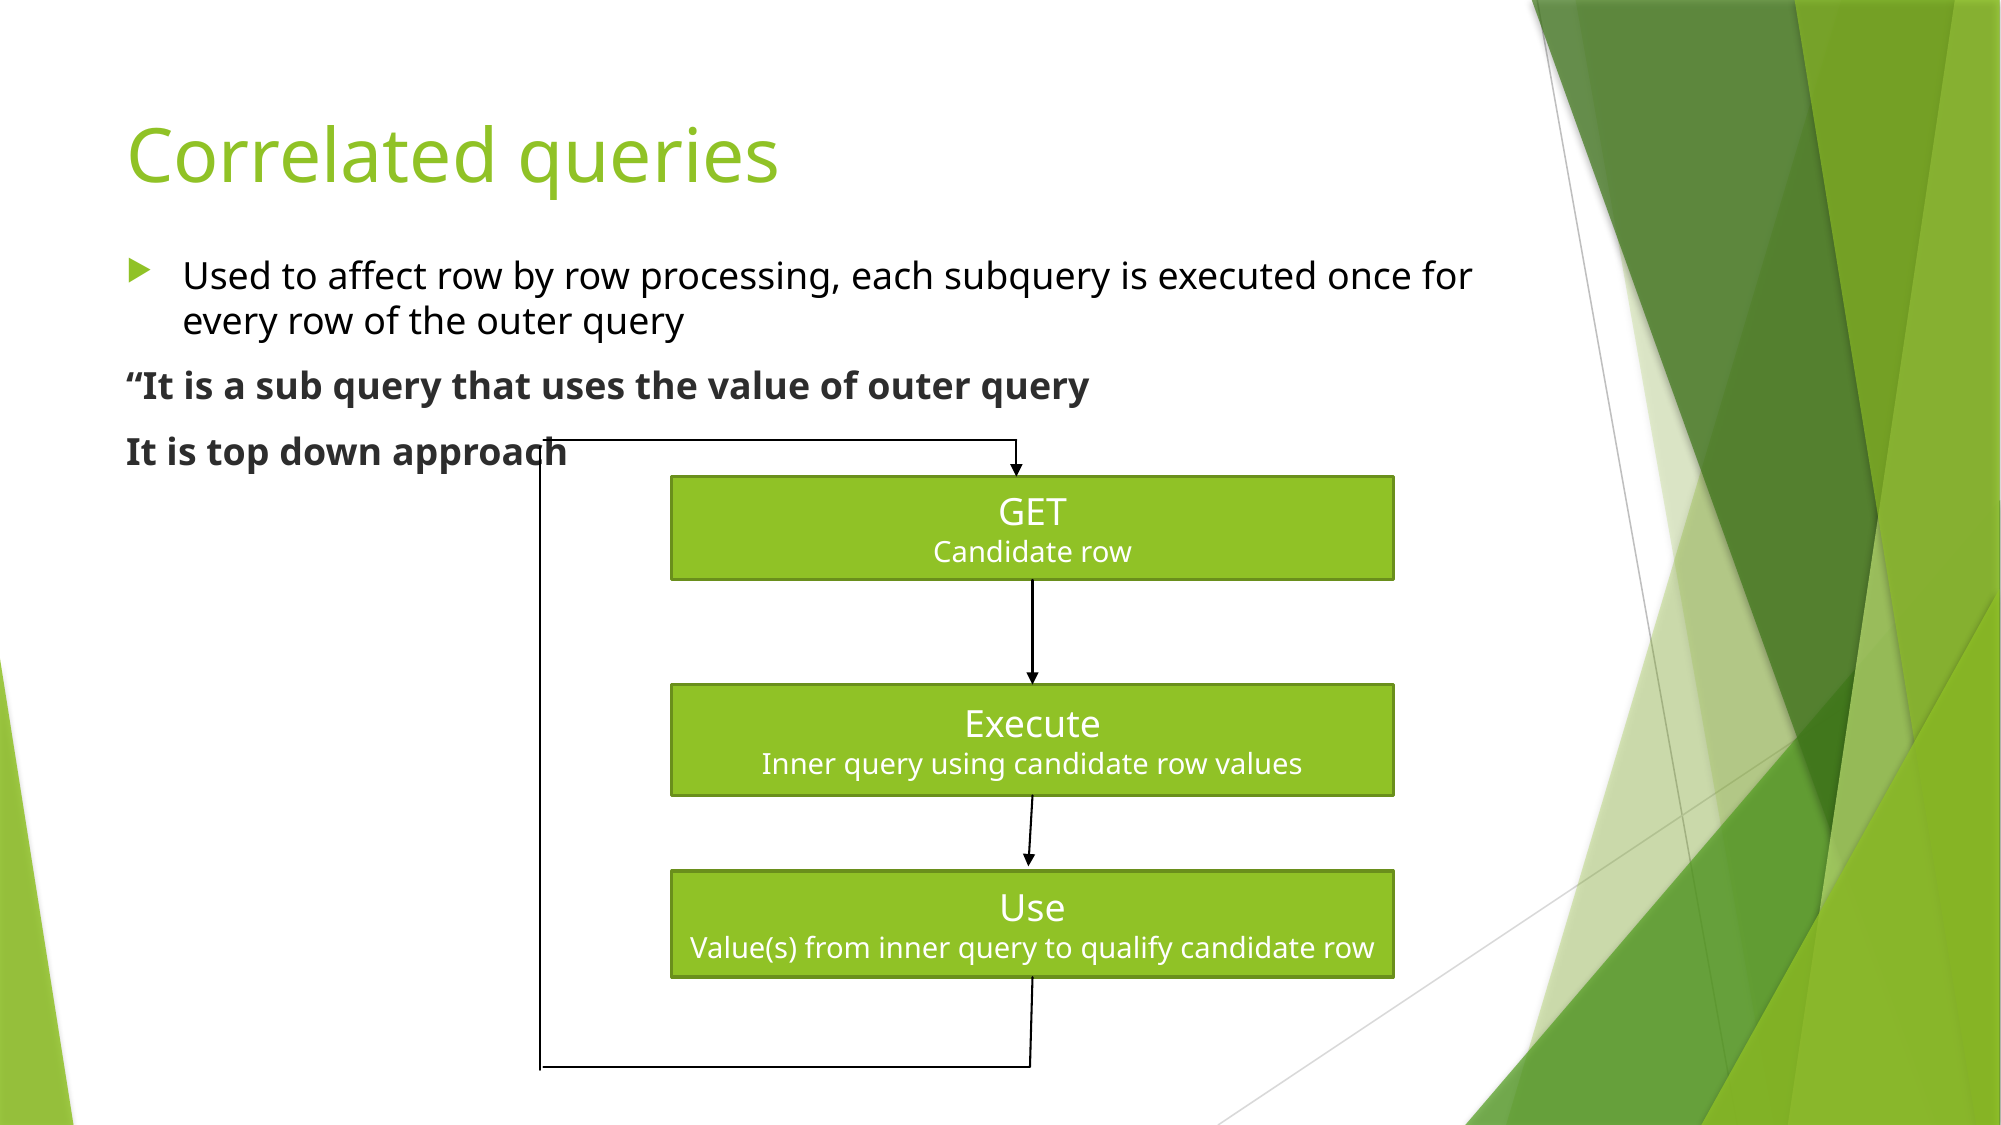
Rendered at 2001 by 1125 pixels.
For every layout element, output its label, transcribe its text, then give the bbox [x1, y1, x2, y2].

title Correlated queries [111, 99, 1522, 244]
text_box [1027, 794, 1033, 867]
text_box Execute Inner query using candidate row values [670, 683, 1395, 797]
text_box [1029, 976, 1033, 1068]
text_box GET Candidate row [670, 475, 1395, 581]
list Used to affect row by row processing, each subquery is executed once for every row of the outer query “It is a sub query that uses the value of outer query It is top down approach [111, 244, 1522, 881]
text_box Use Value(s) from inner query to qualify candidate row [670, 869, 1395, 979]
